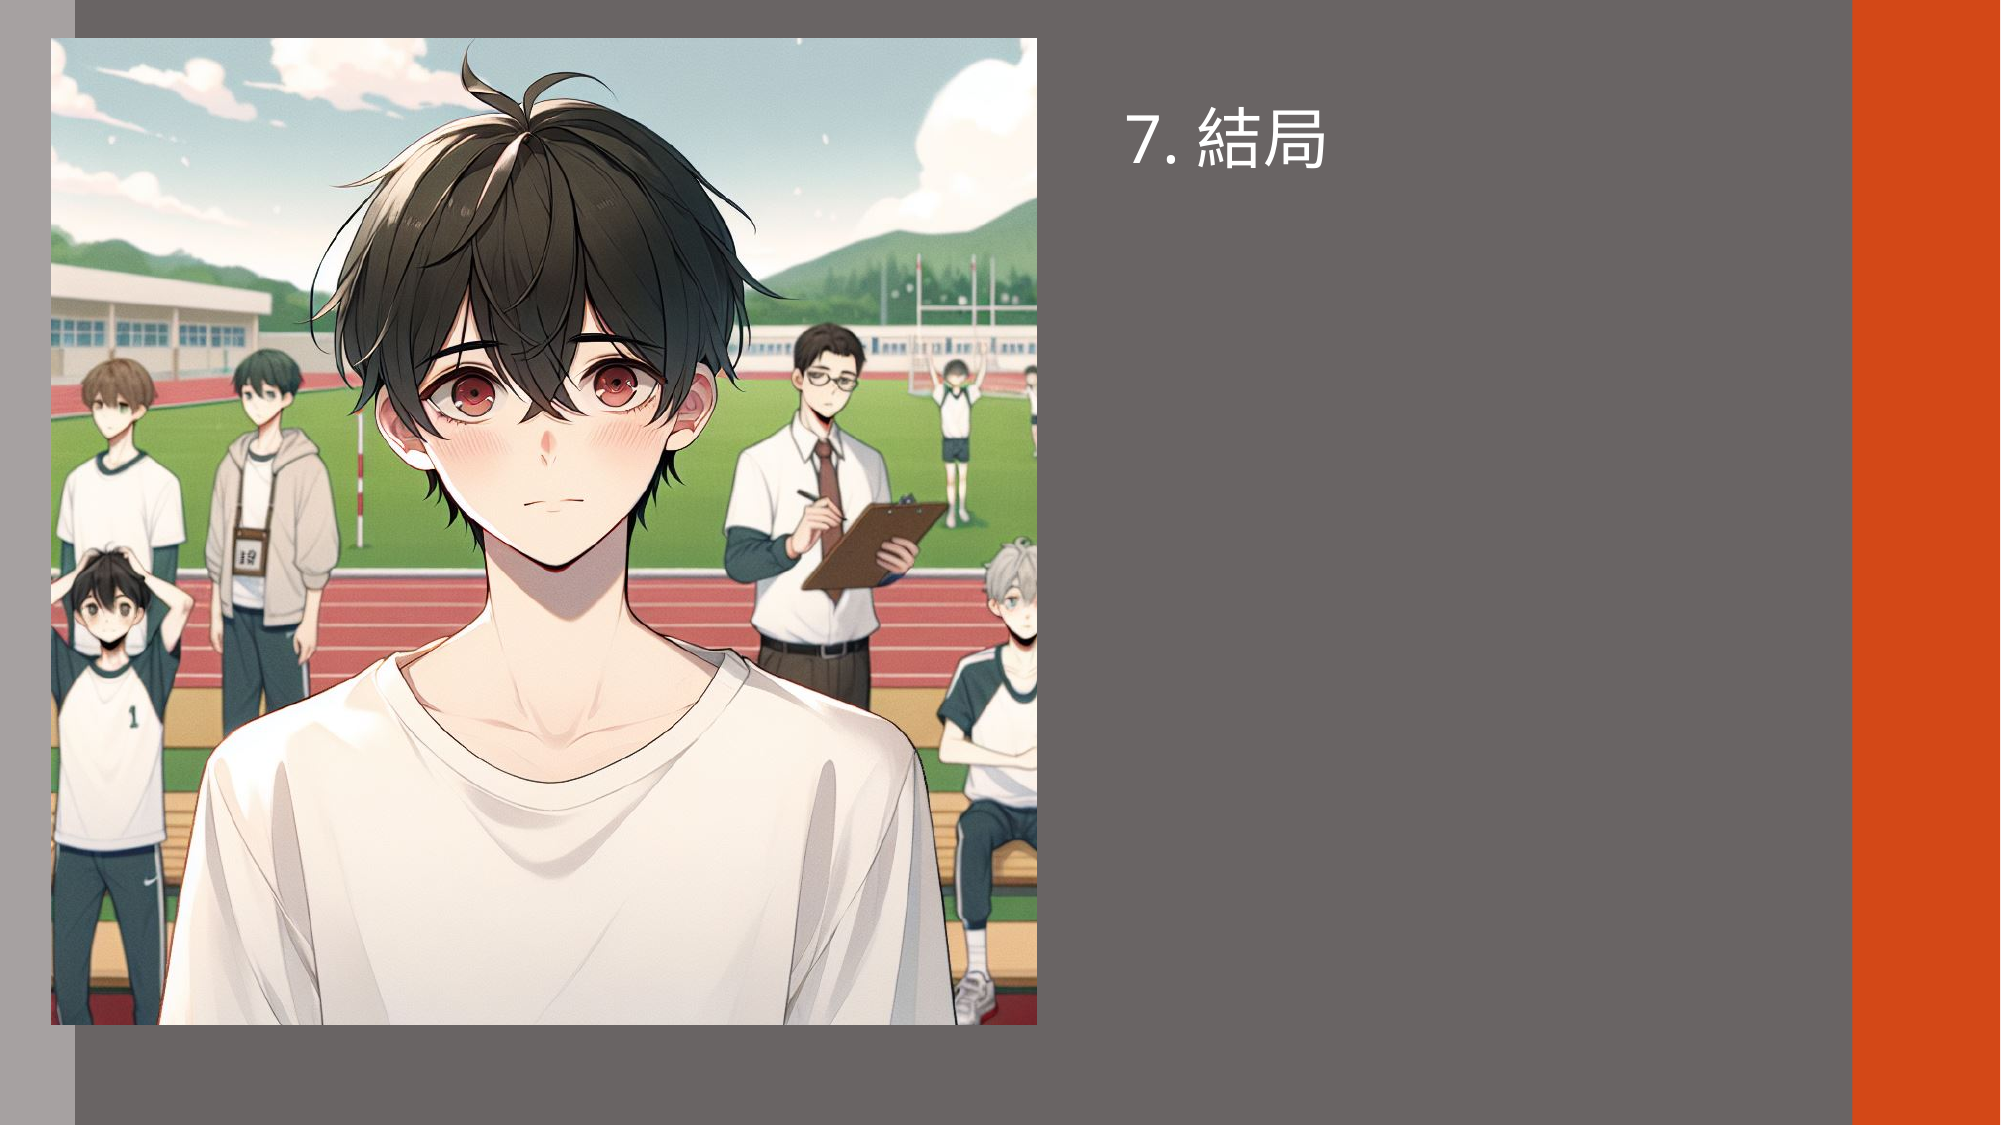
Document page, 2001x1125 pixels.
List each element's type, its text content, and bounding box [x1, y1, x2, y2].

text_box 7.結局 [1109, 0, 2000, 265]
picture [51, 38, 1038, 1025]
